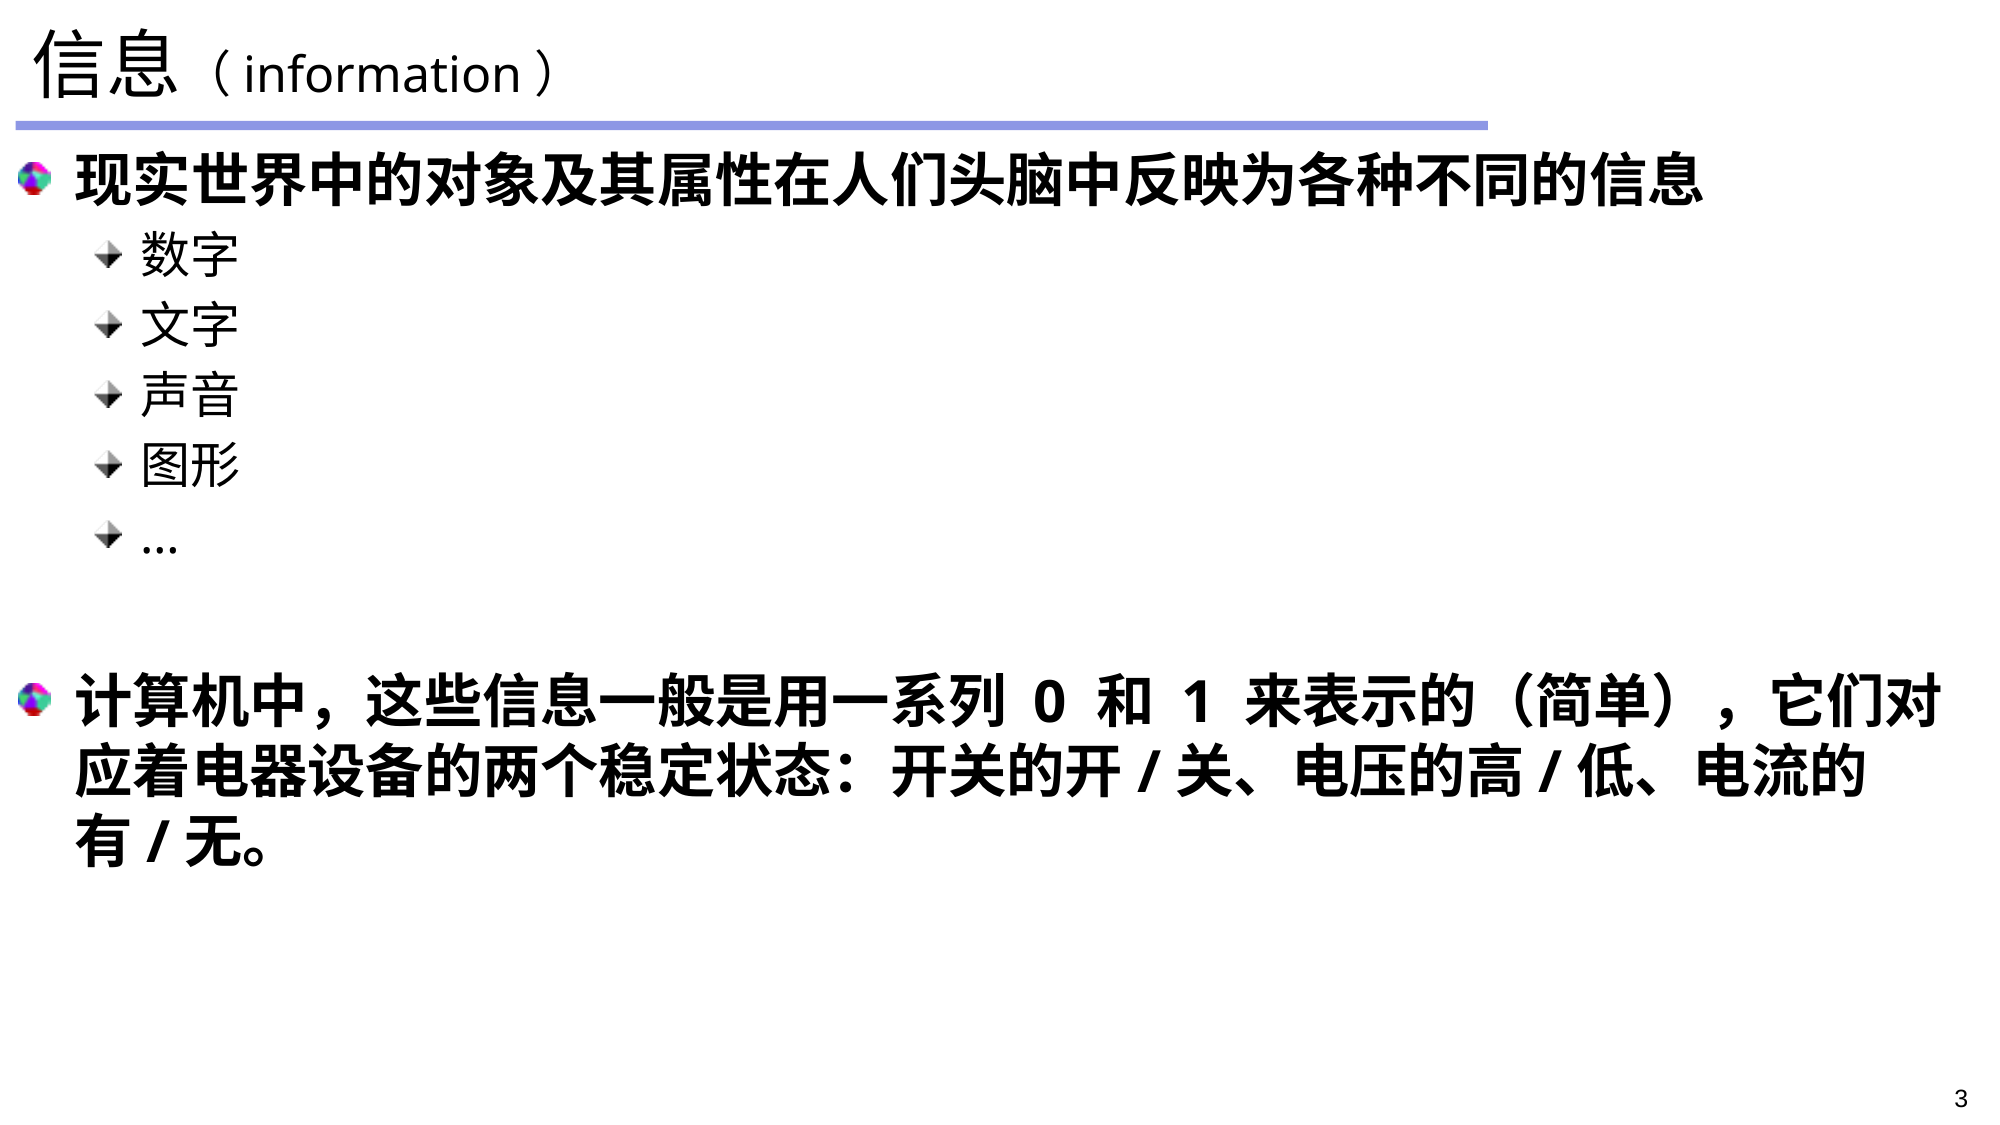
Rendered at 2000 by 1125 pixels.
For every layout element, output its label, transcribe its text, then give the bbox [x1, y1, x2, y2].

picture [93, 239, 122, 268]
picture [93, 309, 122, 338]
picture [93, 519, 122, 548]
picture [18, 162, 51, 195]
picture [18, 683, 51, 716]
list 现实世界中的对象及其属性在人们头脑中反映为各种不同的信息 数字 文字 声音 图形 … 计算机中，这些信息一般是用一系列 0 和 1 来表示的（简单），它们对应着电器设备的两个稳定状态：开关的开/关、电压的高/低、电流的有/无。 [15, 141, 1984, 1118]
text_box 3 [1786, 1074, 1984, 1113]
picture [93, 379, 122, 408]
title 信息（information） [16, 12, 1984, 114]
picture [93, 449, 122, 478]
